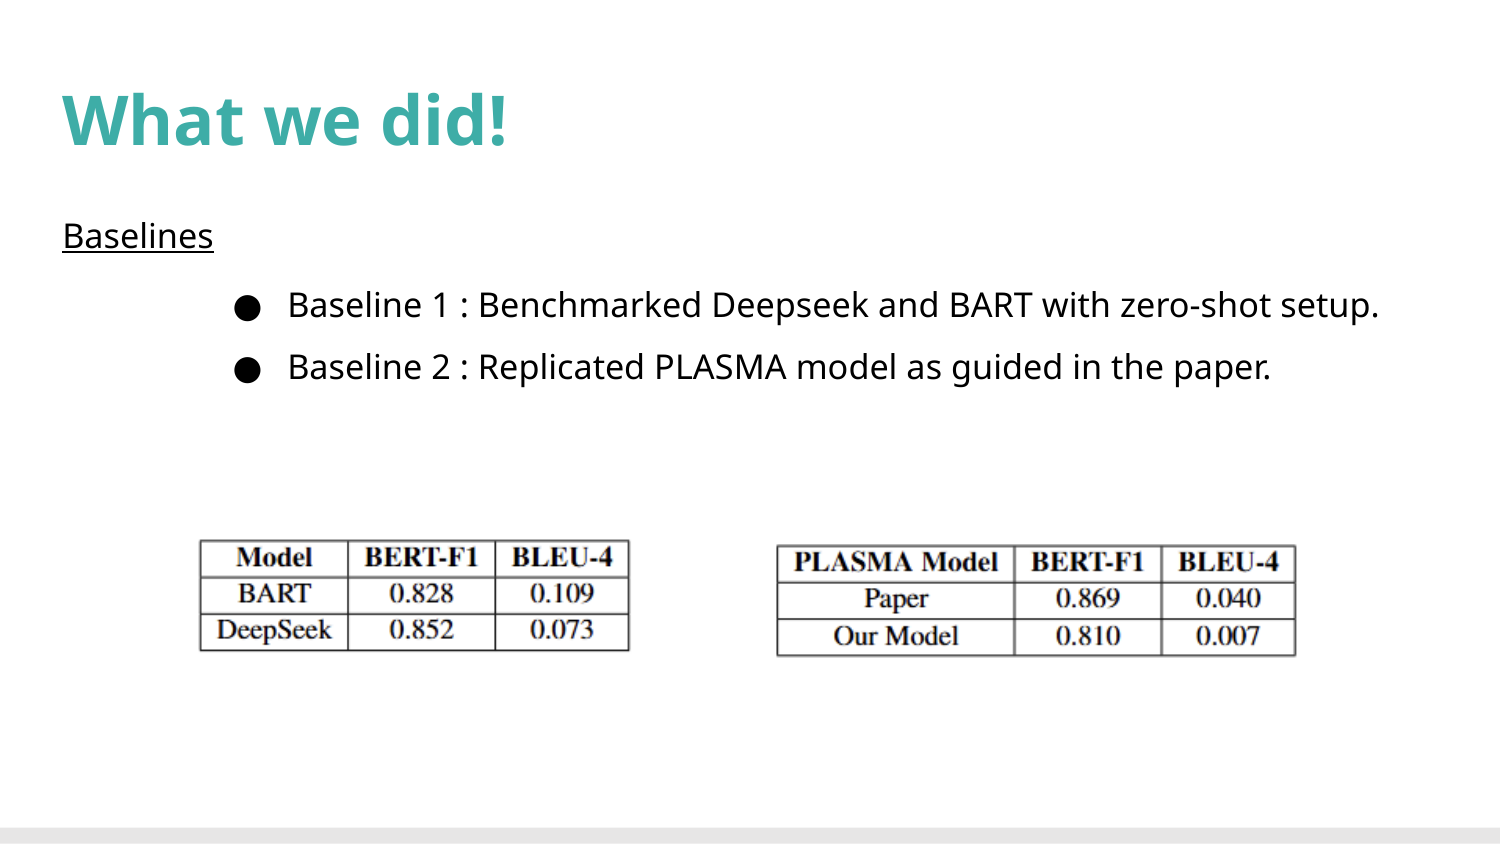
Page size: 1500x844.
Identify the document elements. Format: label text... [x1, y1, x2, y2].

picture [758, 520, 1317, 672]
list Baselines Baseline 1 : Benchmarked Deepseek and BART with zero-shot setup. Baseline 2 : Replicated PLASMA model as guided in the paper. [51, 187, 1460, 522]
title What we did! [51, 72, 1449, 174]
picture [183, 520, 653, 664]
